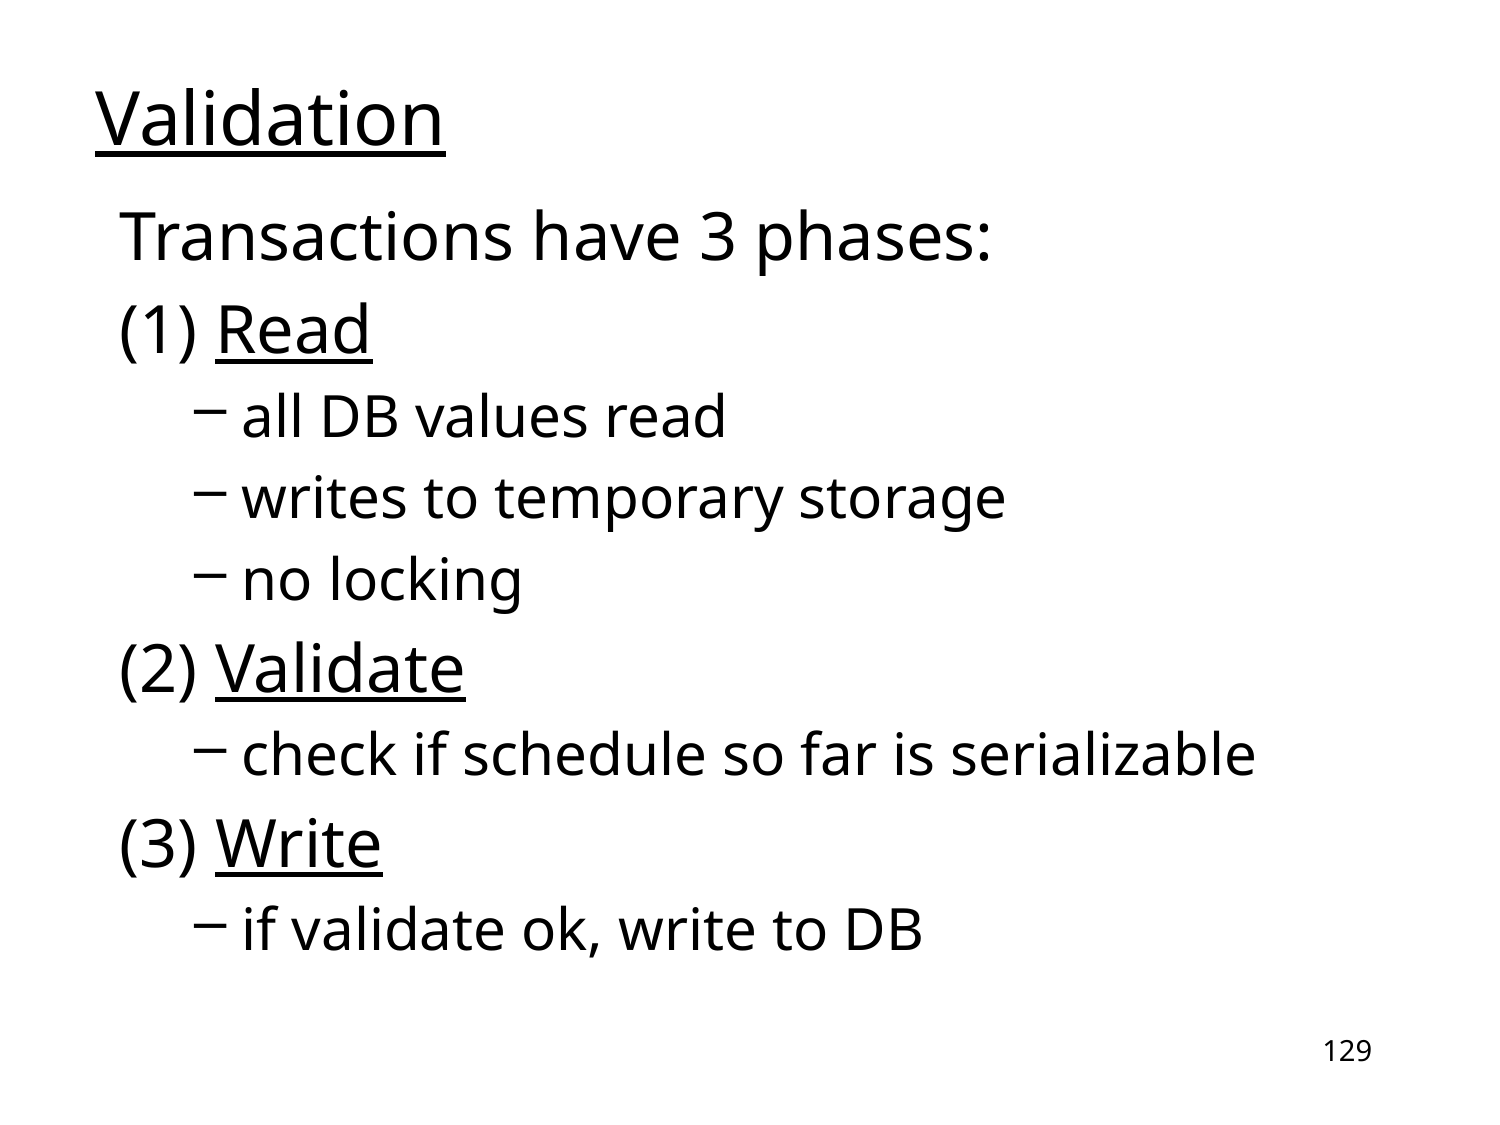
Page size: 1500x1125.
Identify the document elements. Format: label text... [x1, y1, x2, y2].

list Transactions have 3 phases: (1) Read all DB values read writes to temporary storage no locking (2) Validate check if schedule so far is serializable (3) Write if validate ok, write to DB [104, 186, 1380, 1002]
title Validation [80, 37, 1356, 195]
slide_number 129 [1074, 1024, 1388, 1101]
